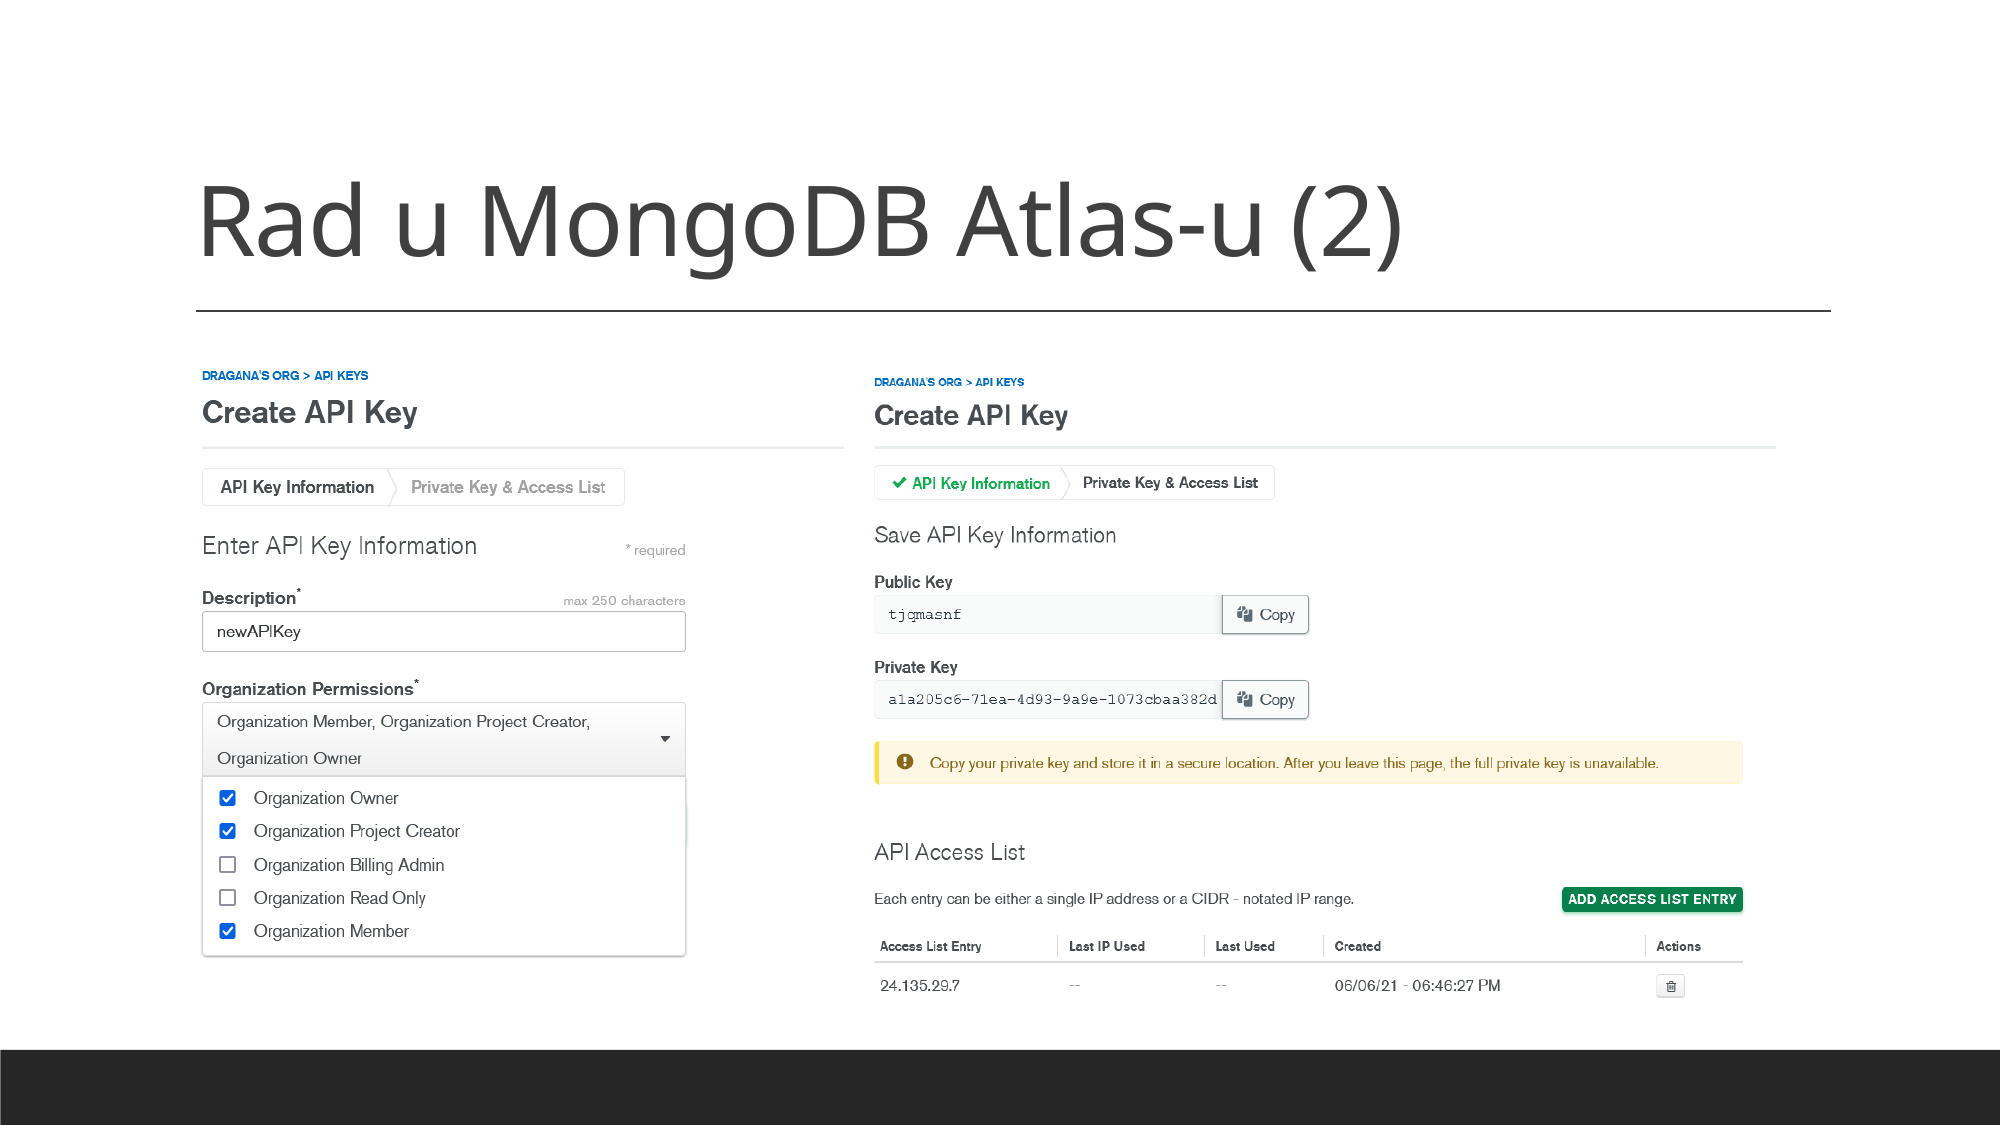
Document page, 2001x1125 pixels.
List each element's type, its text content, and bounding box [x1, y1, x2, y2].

picture [854, 370, 1776, 1020]
title Rad u MongoDB Atlas-u (2) [180, 47, 1830, 285]
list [179, 354, 844, 972]
